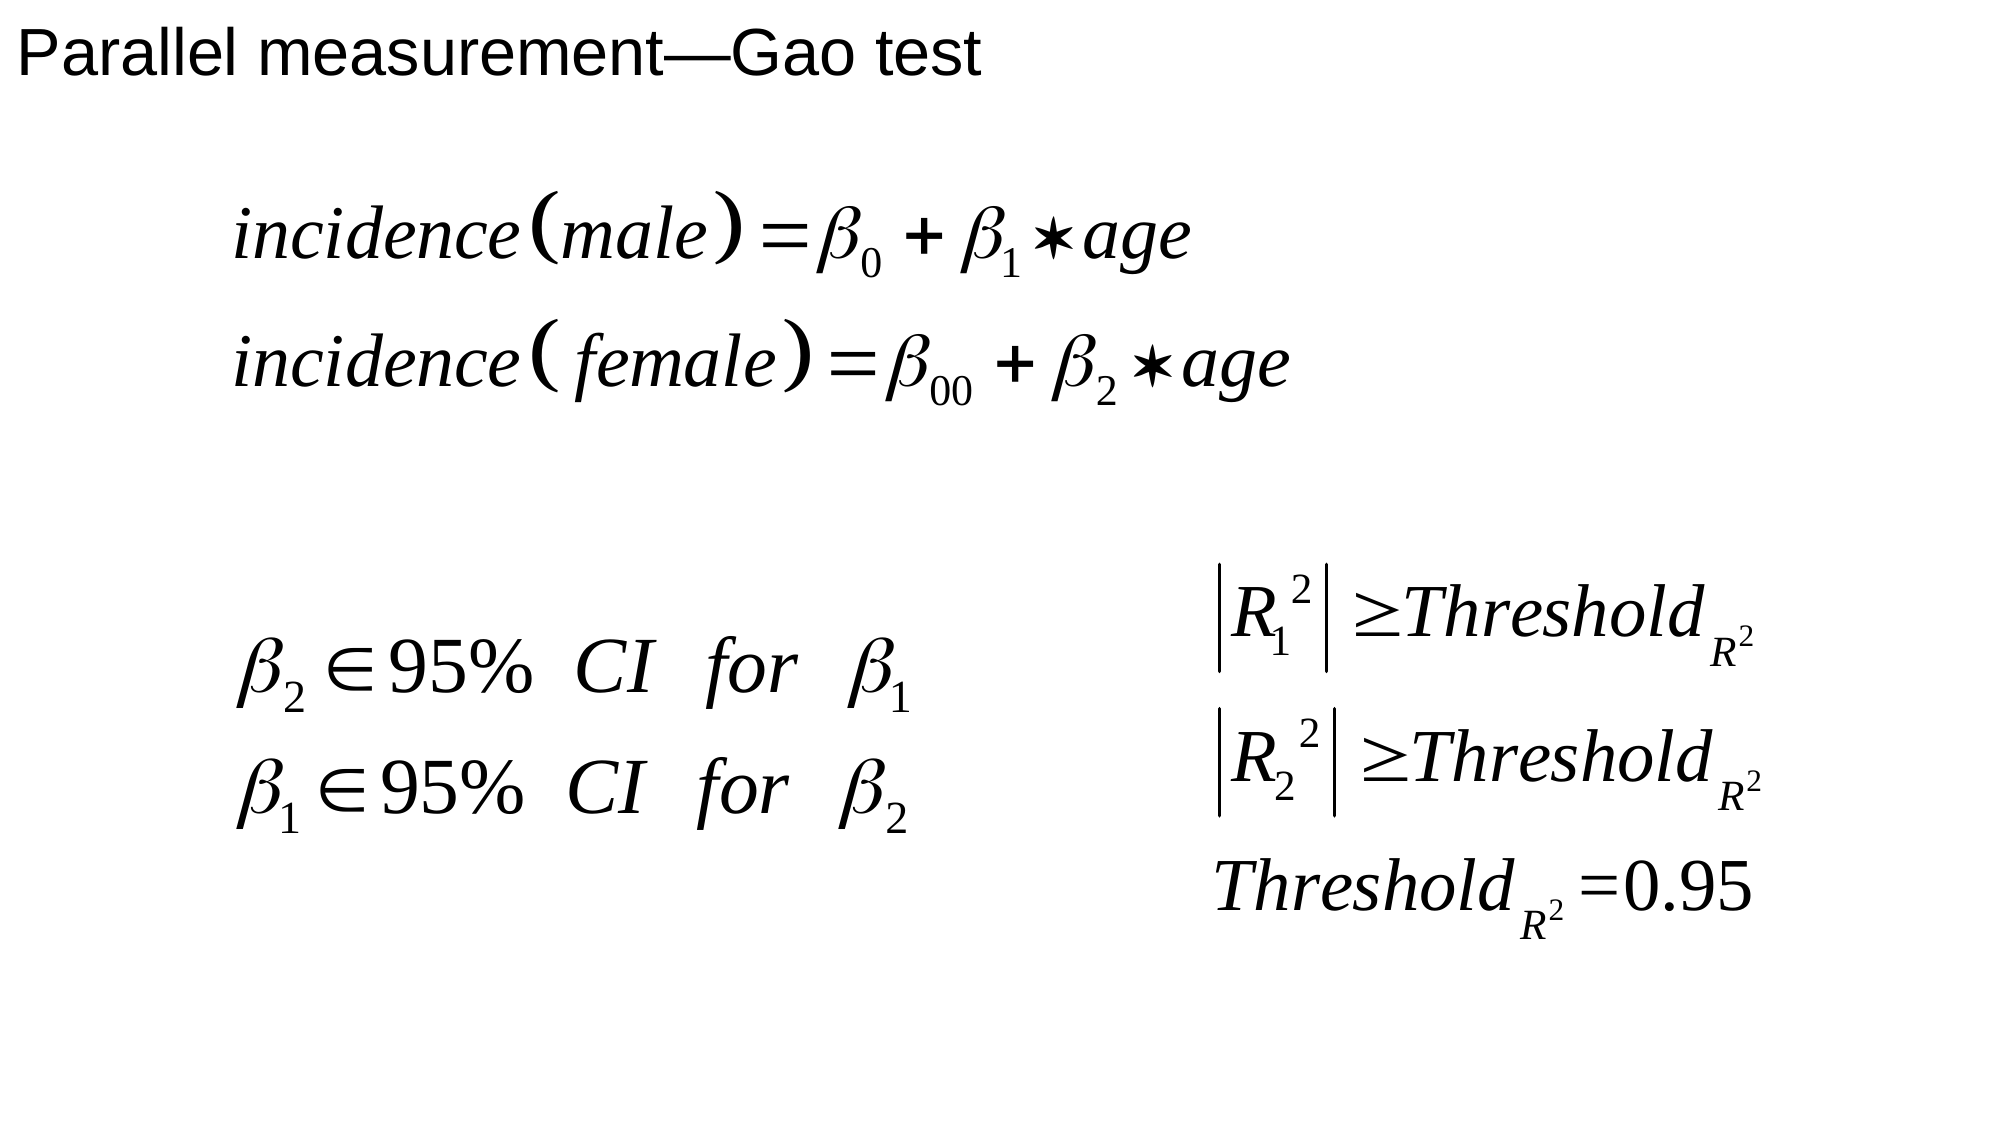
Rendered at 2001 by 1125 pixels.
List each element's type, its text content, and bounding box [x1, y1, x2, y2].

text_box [222, 176, 1306, 430]
text_box Parallel measurement—Gao test [2, 1, 1431, 97]
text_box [222, 612, 926, 852]
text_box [1205, 550, 1866, 956]
